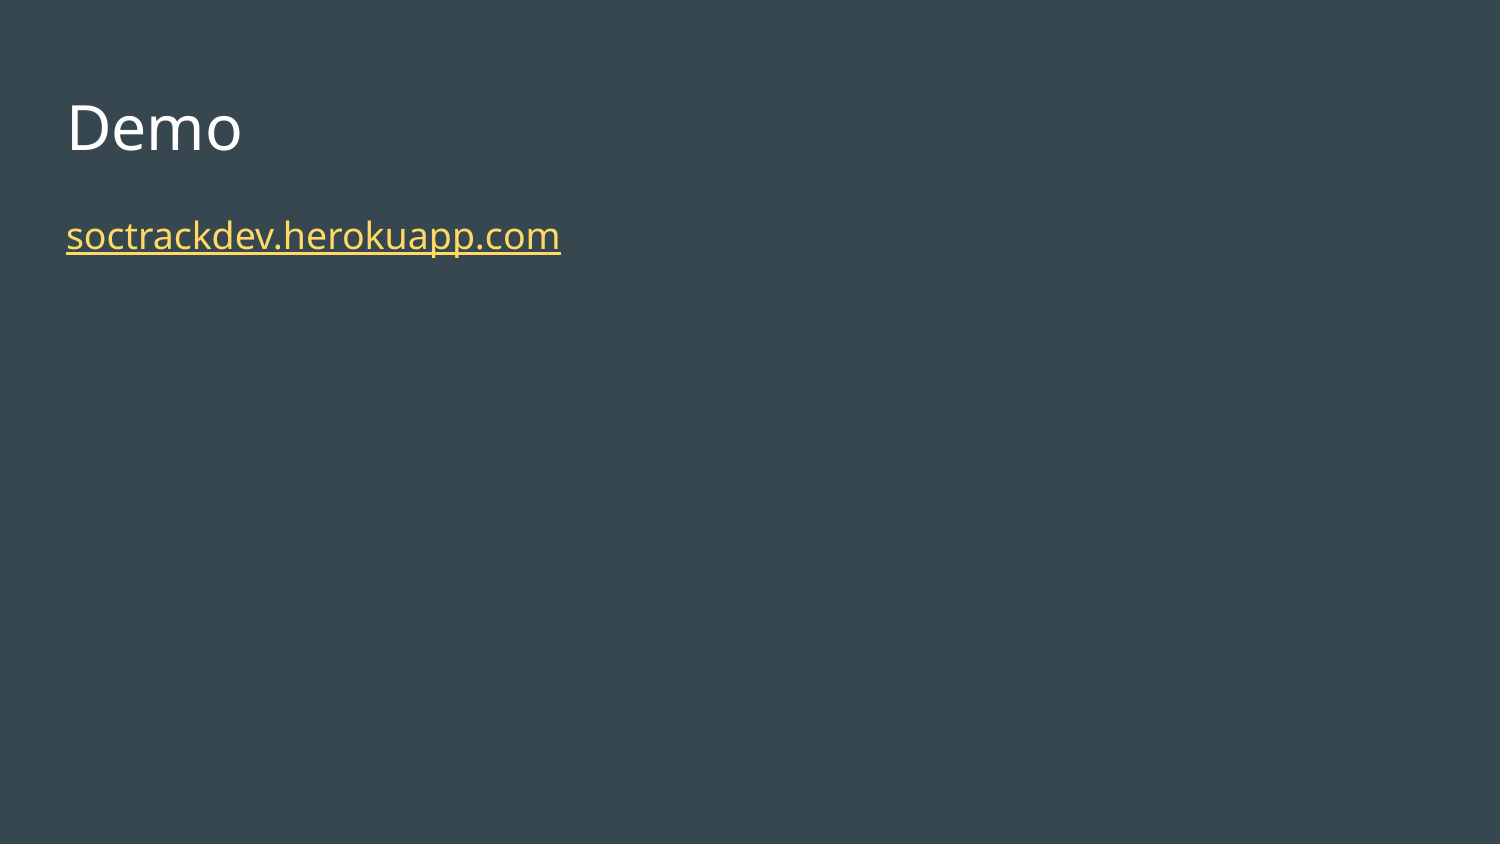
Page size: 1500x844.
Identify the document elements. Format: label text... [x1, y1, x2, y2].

title Demo [51, 72, 1449, 167]
list soctrackdev.herokuapp.com [51, 189, 1449, 750]
